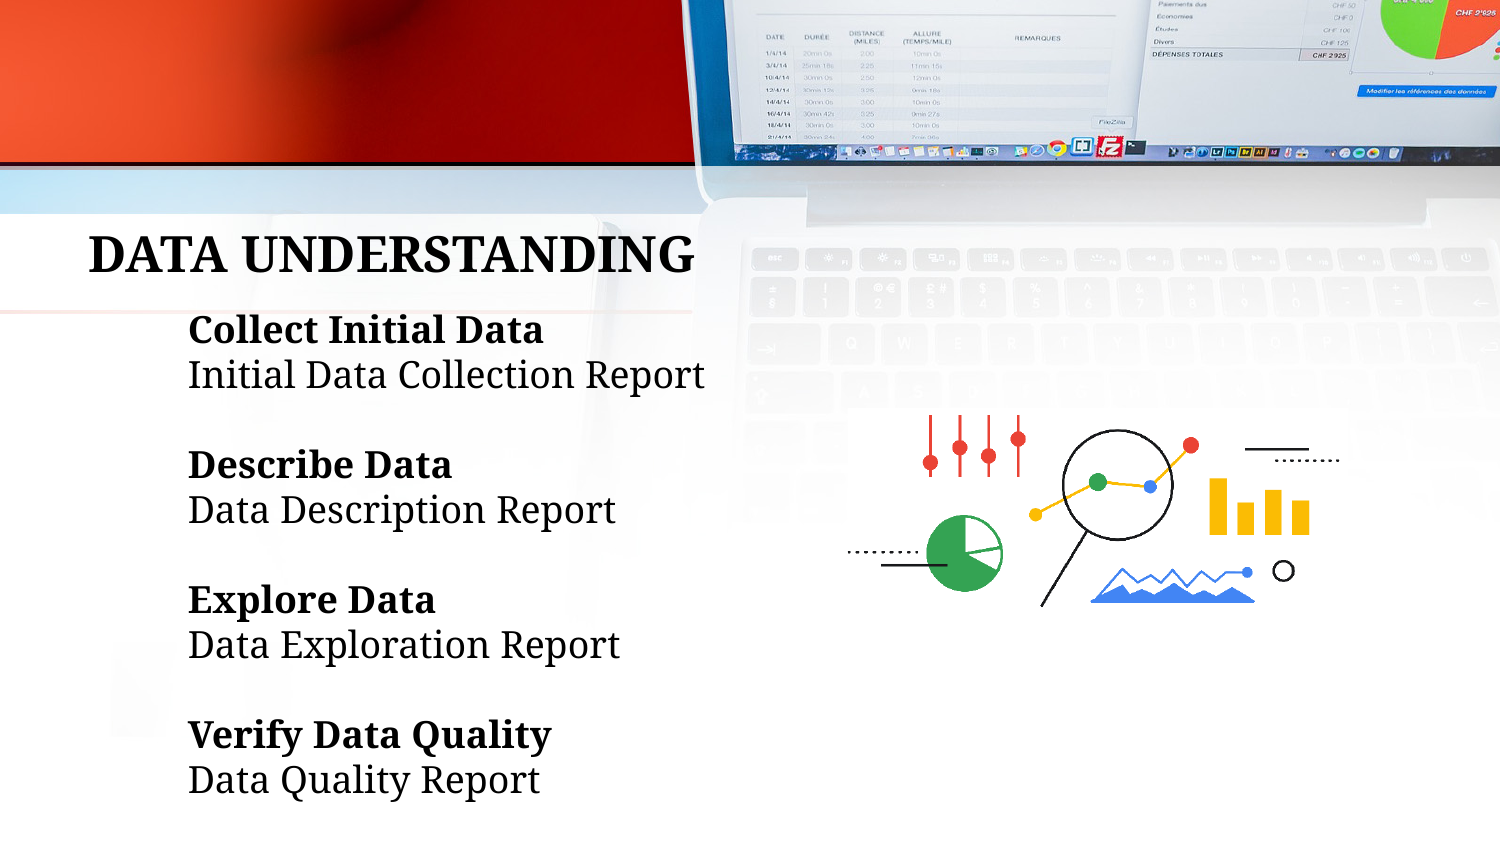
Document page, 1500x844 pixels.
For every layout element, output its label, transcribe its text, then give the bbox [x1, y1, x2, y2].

text_box Collect Initial Data Initial Data Collection Report Describe Data Data Description Report Explore Data Data Exploration Report Verify Data Quality Data Quality Report [173, 298, 926, 809]
picture [0, 0, 1500, 844]
title data Understanding [73, 221, 1349, 297]
